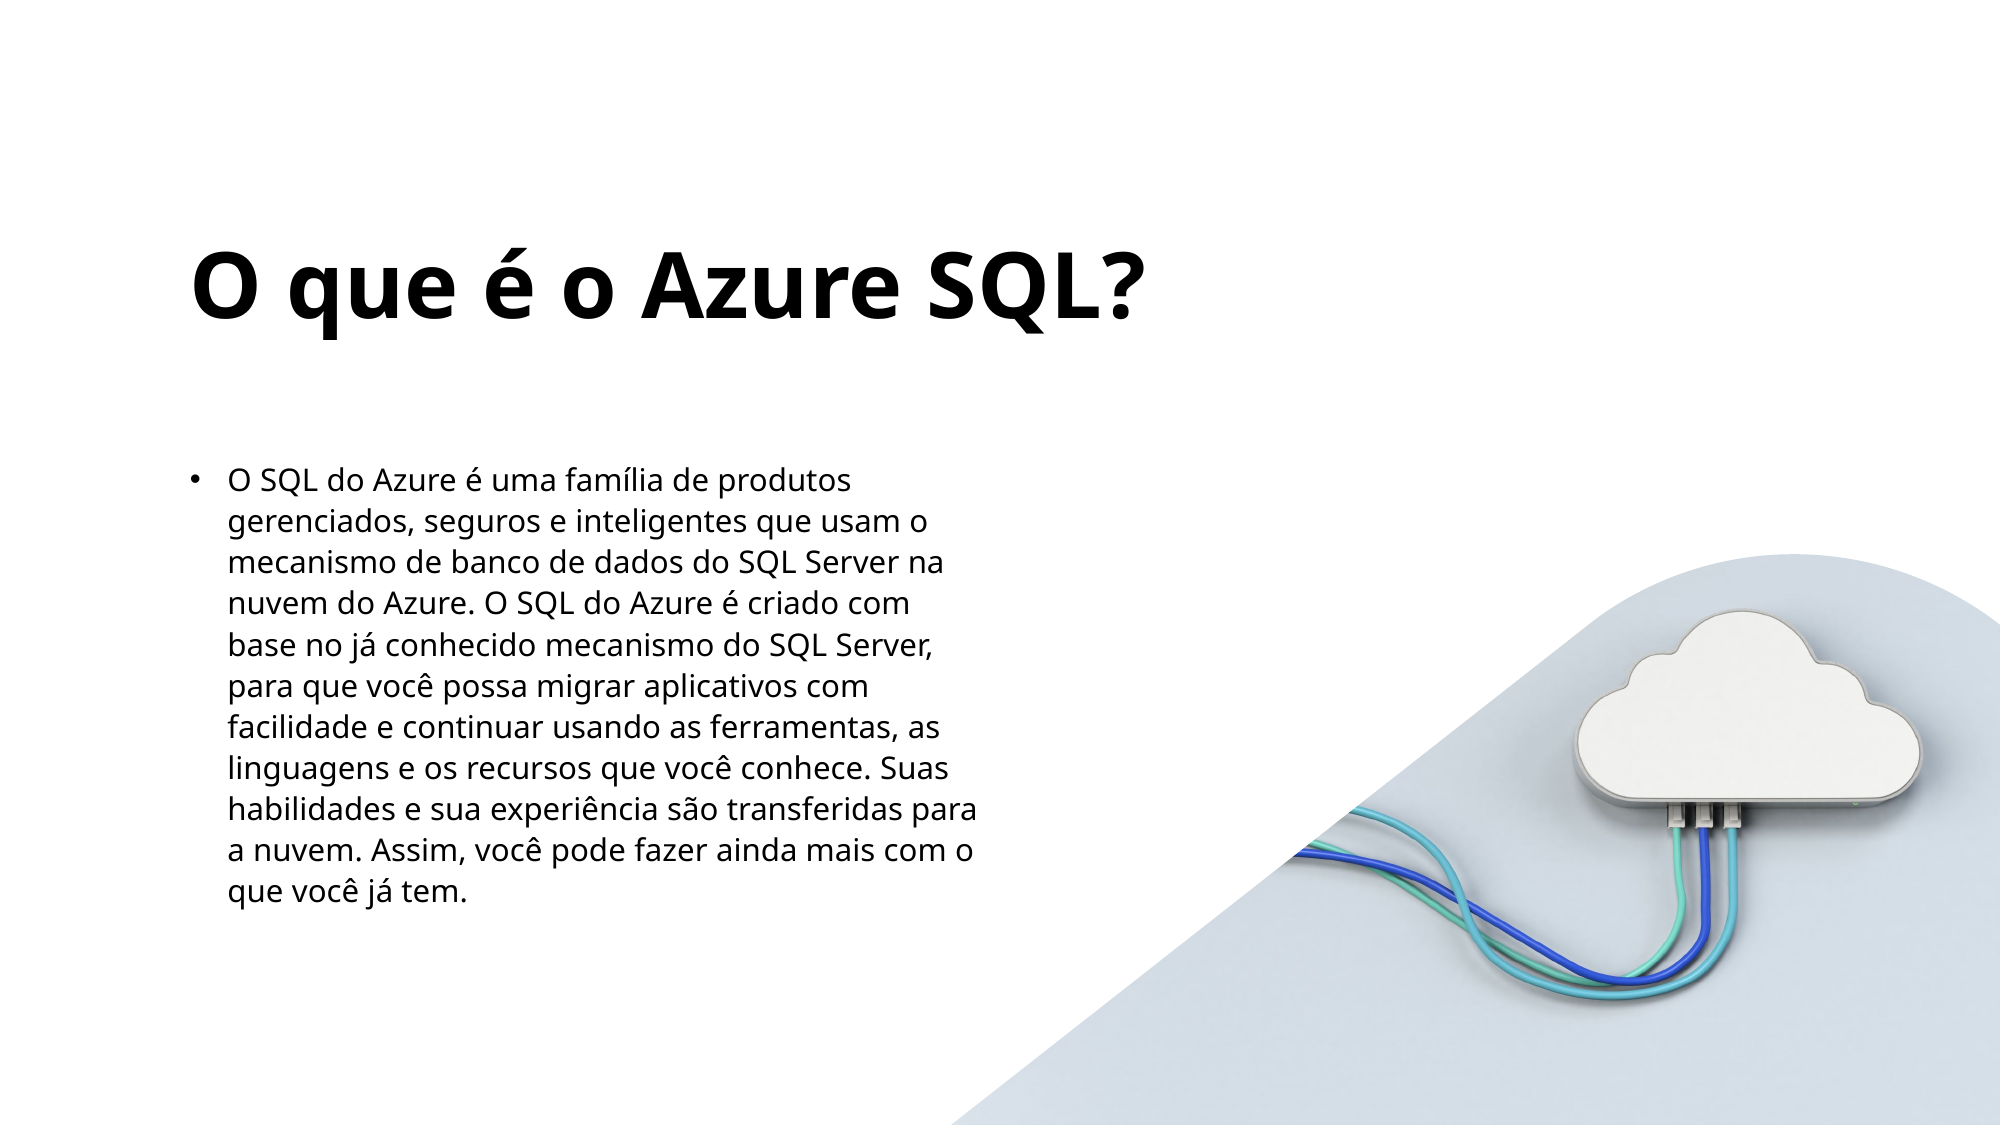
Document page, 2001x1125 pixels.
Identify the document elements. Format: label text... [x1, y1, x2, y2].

picture [950, 554, 2000, 1125]
list O SQL do Azure é uma família de produtos gerenciados, seguros e inteligentes que usam o mecanismo de banco de dados do SQL Server na nuvem do Azure. O SQL do Azure é criado com base no já conhecido mecanismo do SQL Server, para que você possa migrar aplicativos com facilidade e continuar usando as ferramentas, as linguagens e os recursos que você conhece. Suas habilidades e sua experiência são transferidas para a nuvem. Assim, você pode fazer ainda mais com o que você já tem. [174, 448, 1000, 938]
title O que é o Azure SQL? [174, 185, 1587, 392]
text_box [0, 0, 2000, 1125]
